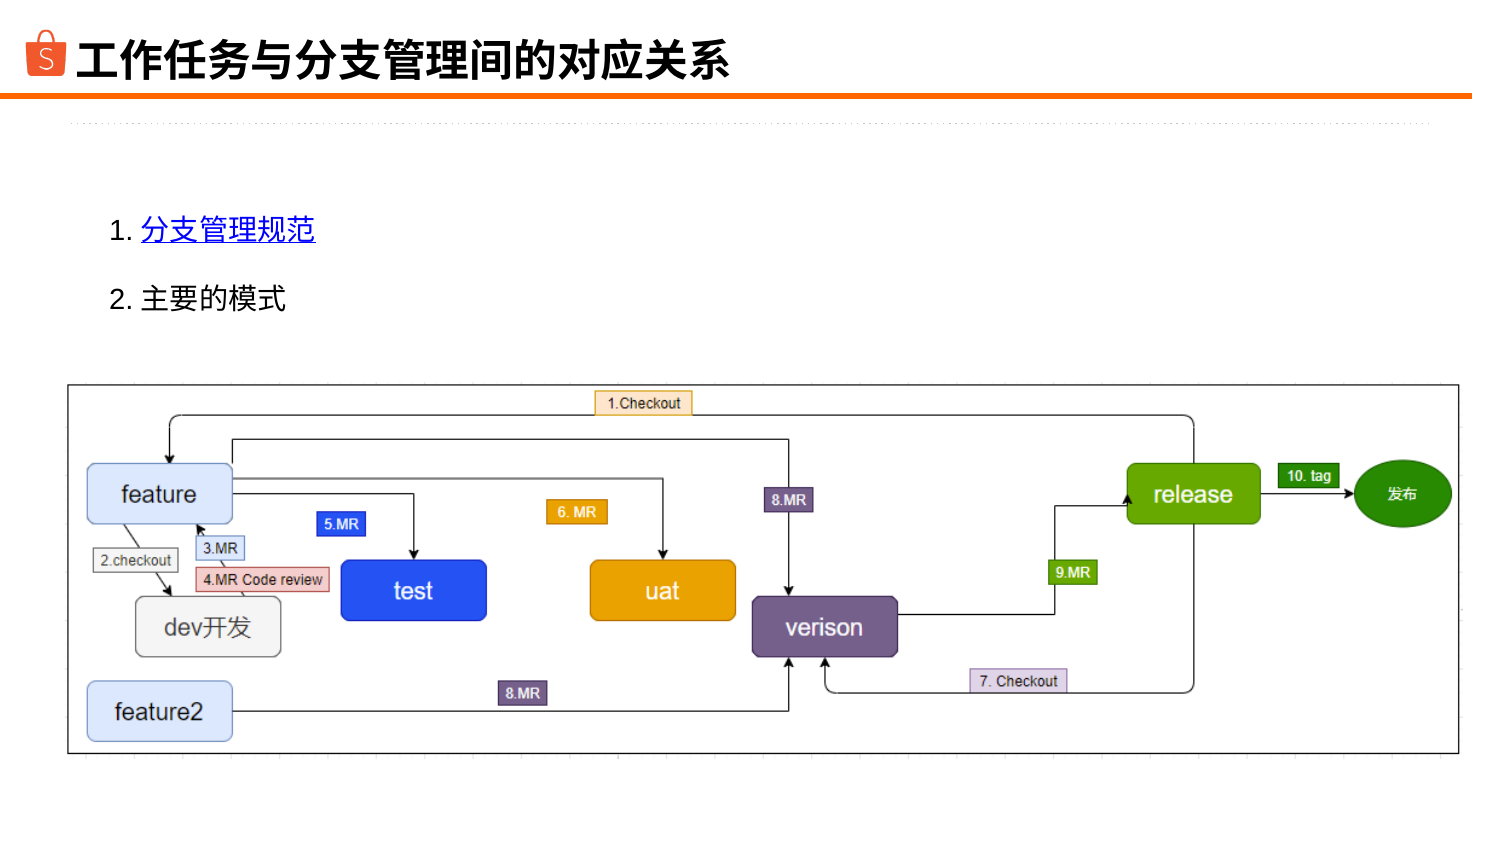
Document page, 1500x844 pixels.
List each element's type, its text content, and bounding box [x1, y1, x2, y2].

title 工作任务与分支管理间的对应关系 [70, 23, 1142, 101]
picture [65, 381, 1464, 759]
picture [21, 27, 70, 78]
text_box 1.分支管理规范 2.主要的模式 [94, 195, 546, 331]
